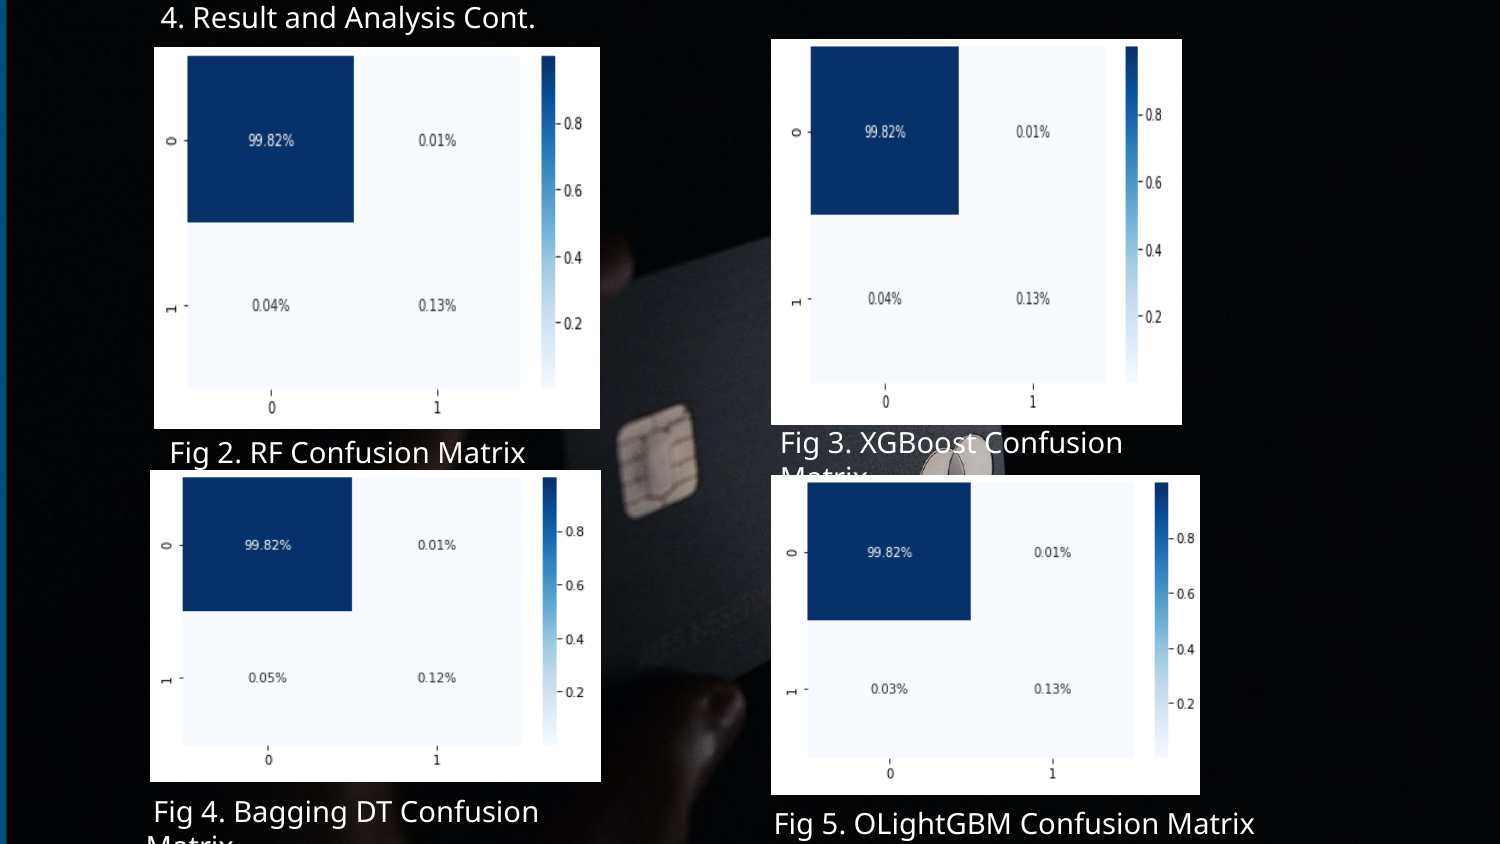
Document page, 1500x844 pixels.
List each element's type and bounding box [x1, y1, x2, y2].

picture [7, 0, 1500, 844]
text_box [130, 470, 638, 844]
text_box [764, 39, 1221, 473]
text_box [154, 46, 600, 468]
text_box [758, 475, 1283, 844]
